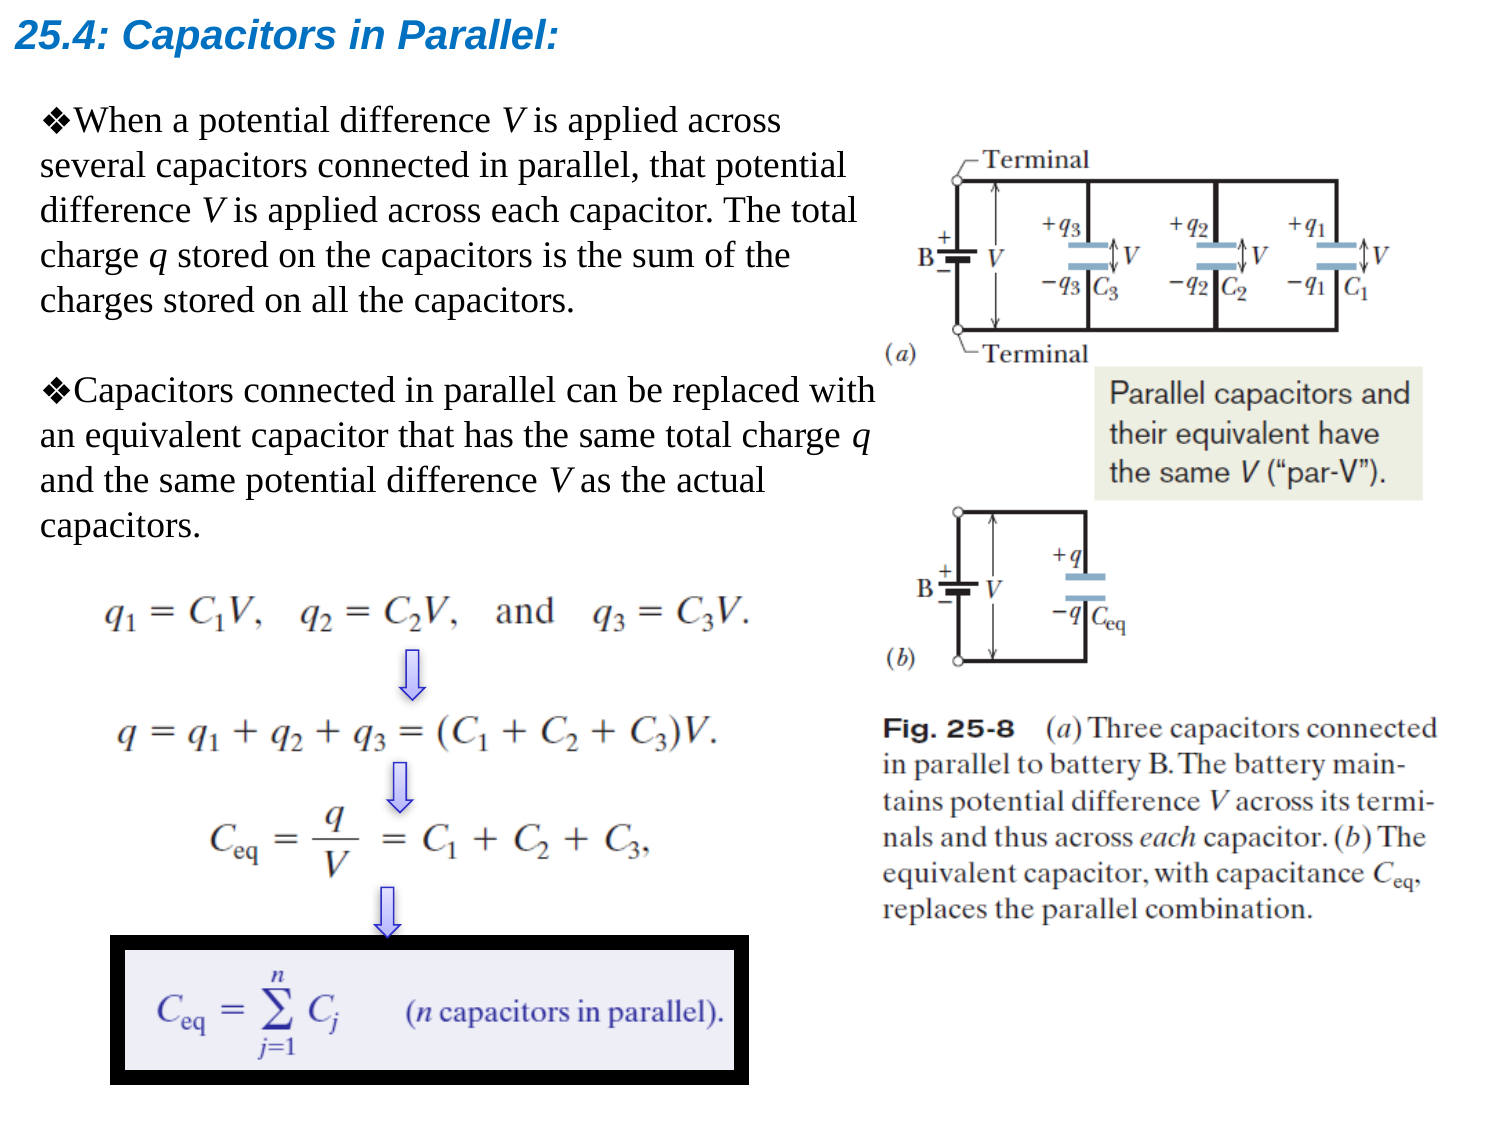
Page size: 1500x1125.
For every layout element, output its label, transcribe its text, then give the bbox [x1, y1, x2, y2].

text_box When a potential difference V is applied across several capacitors connected in parallel, that potential difference V is applied across each capacitor. The total charge q stored on the capacitors is the sum of the charges stored on all the capacitors. Capacitors connected in parallel can be replaced with an equivalent capacitor that has the same total charge q and the same potential difference V as the actual capacitors. [24, 87, 900, 553]
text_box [74, 587, 768, 1071]
picture [849, 124, 1463, 964]
text_box 25.4: Capacitors in Parallel: [0, 0, 579, 65]
